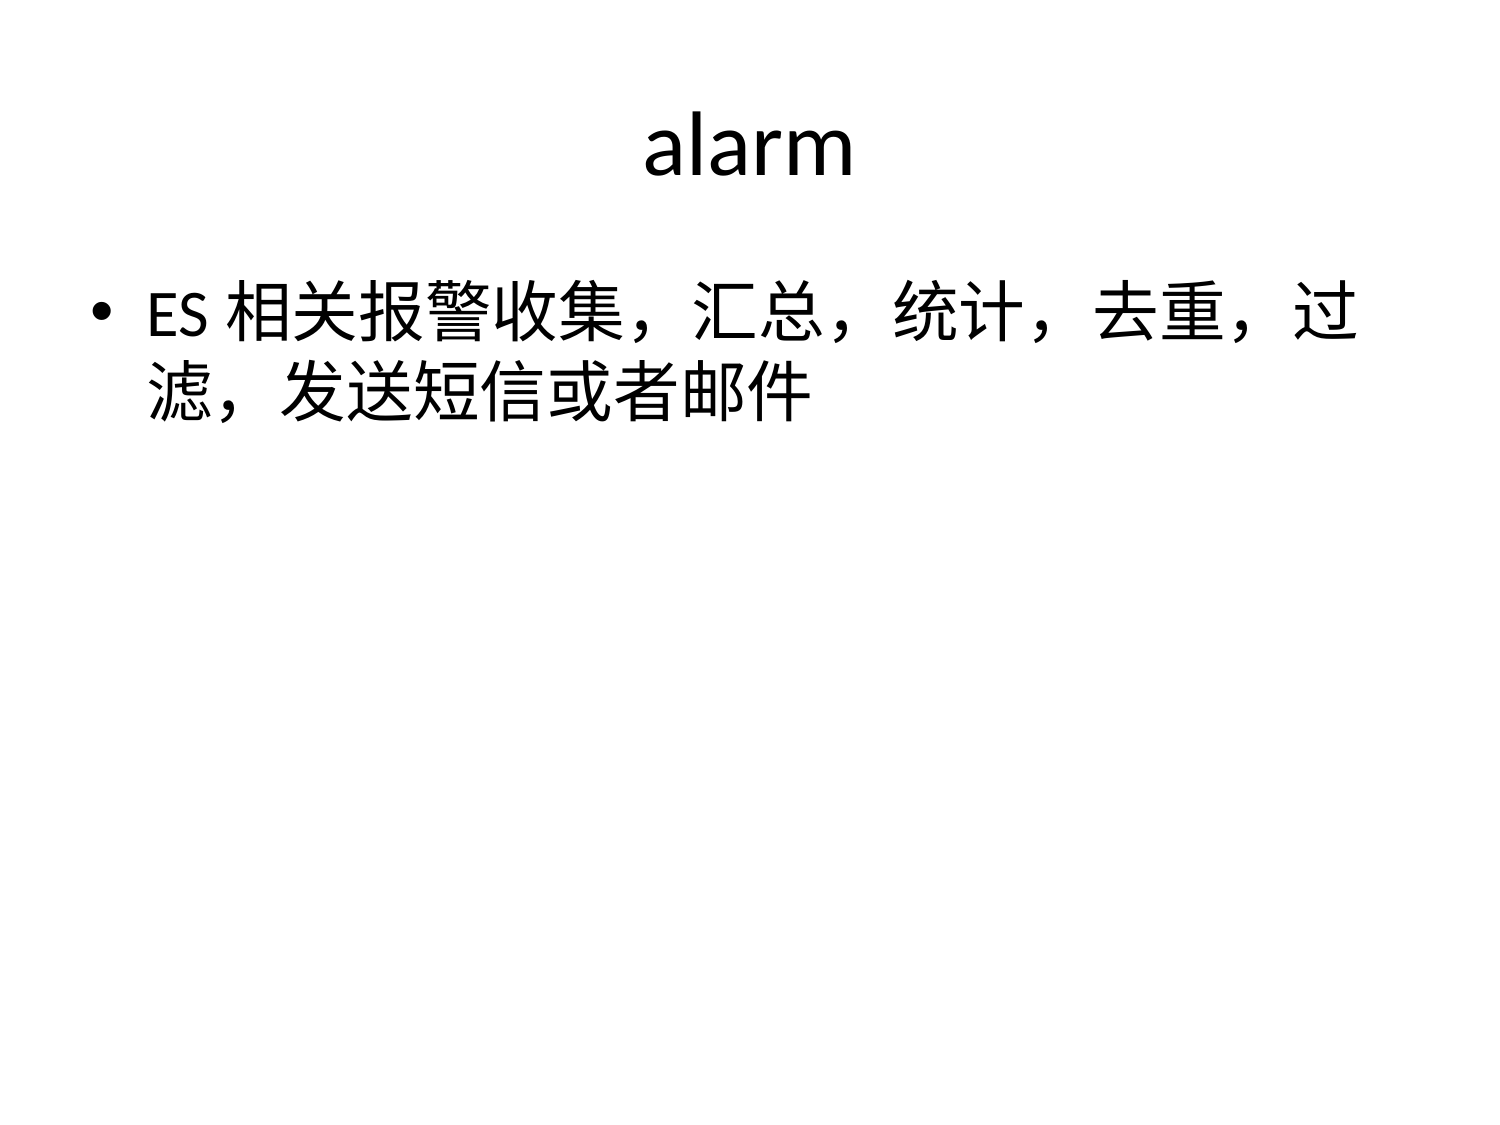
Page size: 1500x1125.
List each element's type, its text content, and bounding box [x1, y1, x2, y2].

list ES相关报警收集，汇总，统计，去重，过滤，发送短信或者邮件 [75, 262, 1425, 1005]
title alarm [75, 45, 1425, 233]
